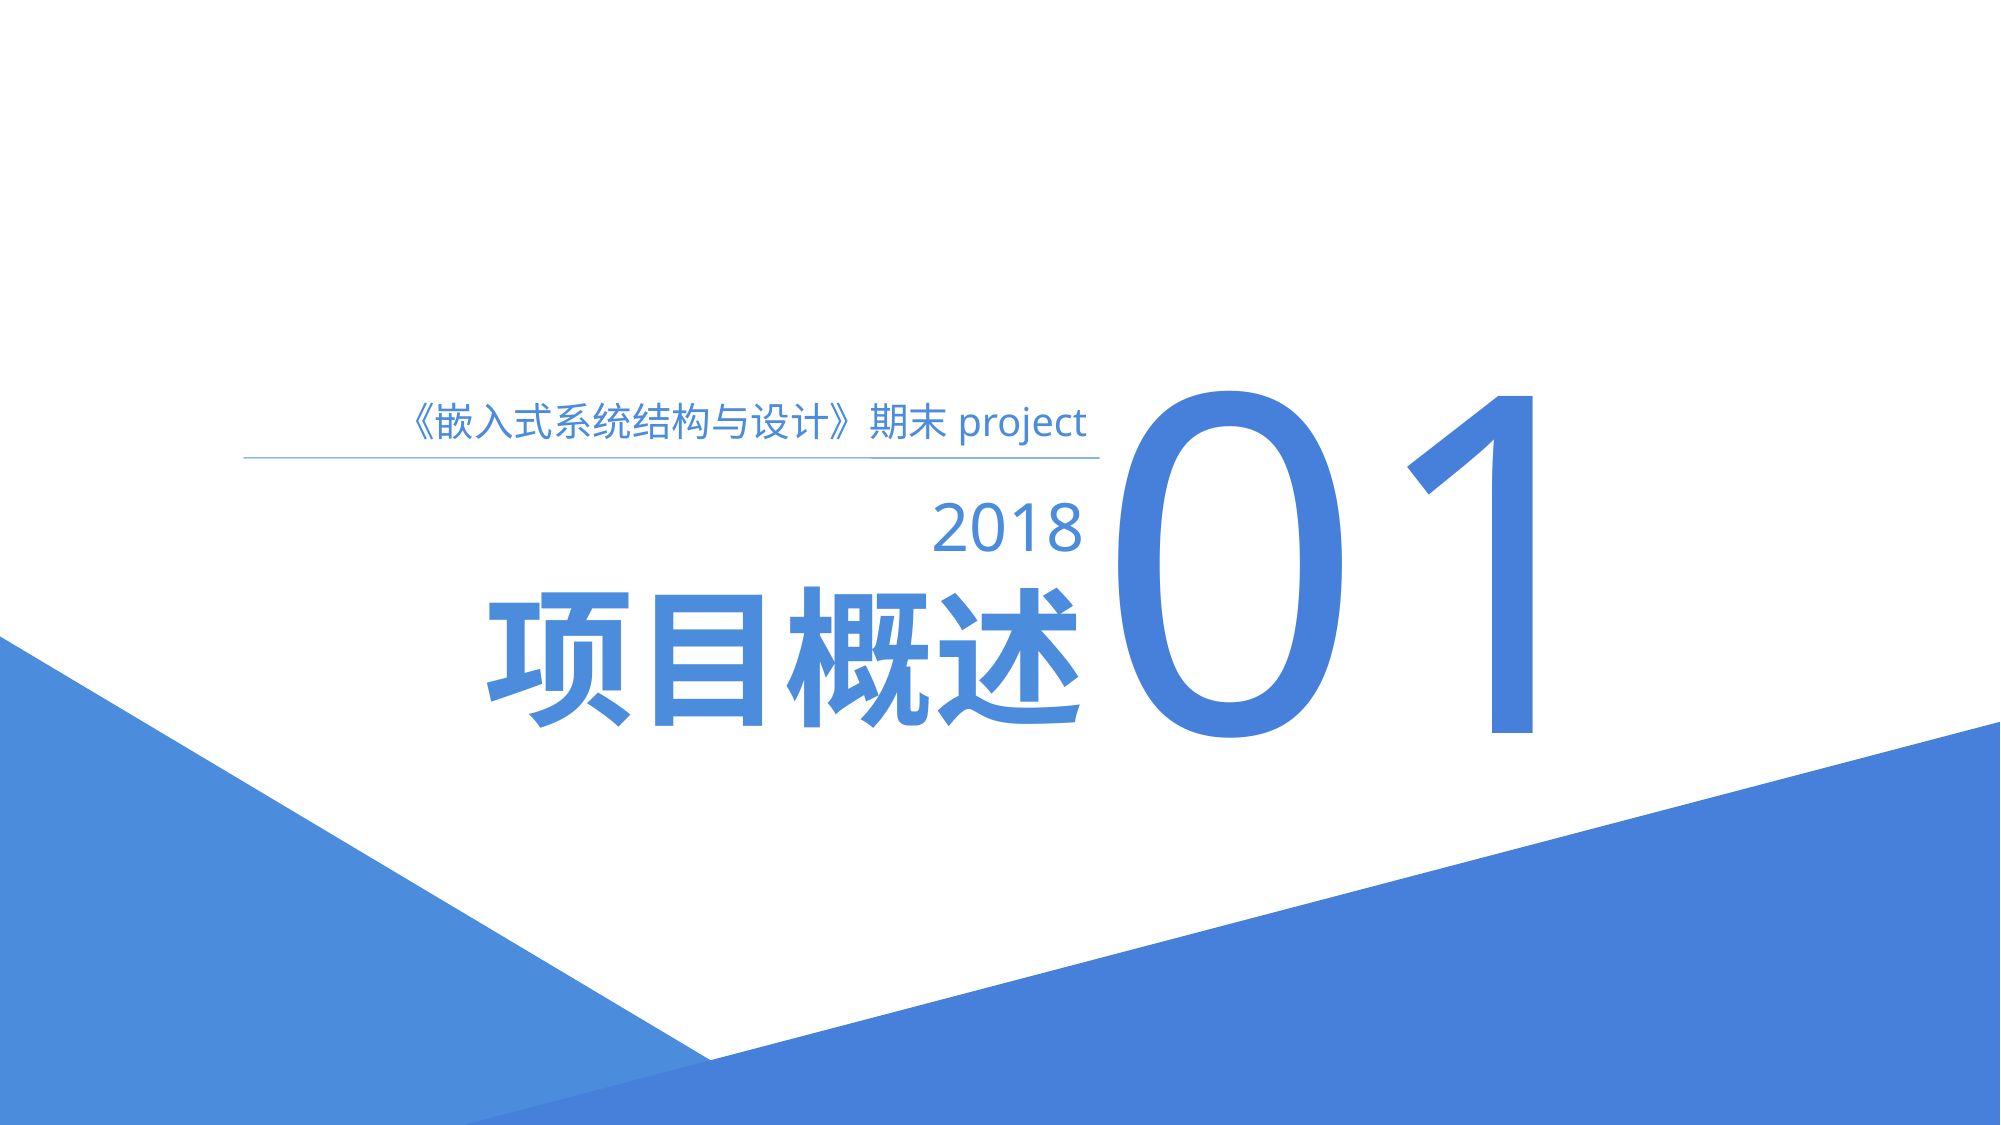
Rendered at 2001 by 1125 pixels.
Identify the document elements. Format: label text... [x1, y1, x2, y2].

text_box 《嵌入式系统结构与设计》期末project [380, 389, 1081, 452]
text_box [0, 636, 711, 1125]
text_box 01 [1081, 253, 1651, 835]
text_box 2018 项目概述 [469, 477, 1081, 752]
text_box [464, 721, 2000, 1125]
